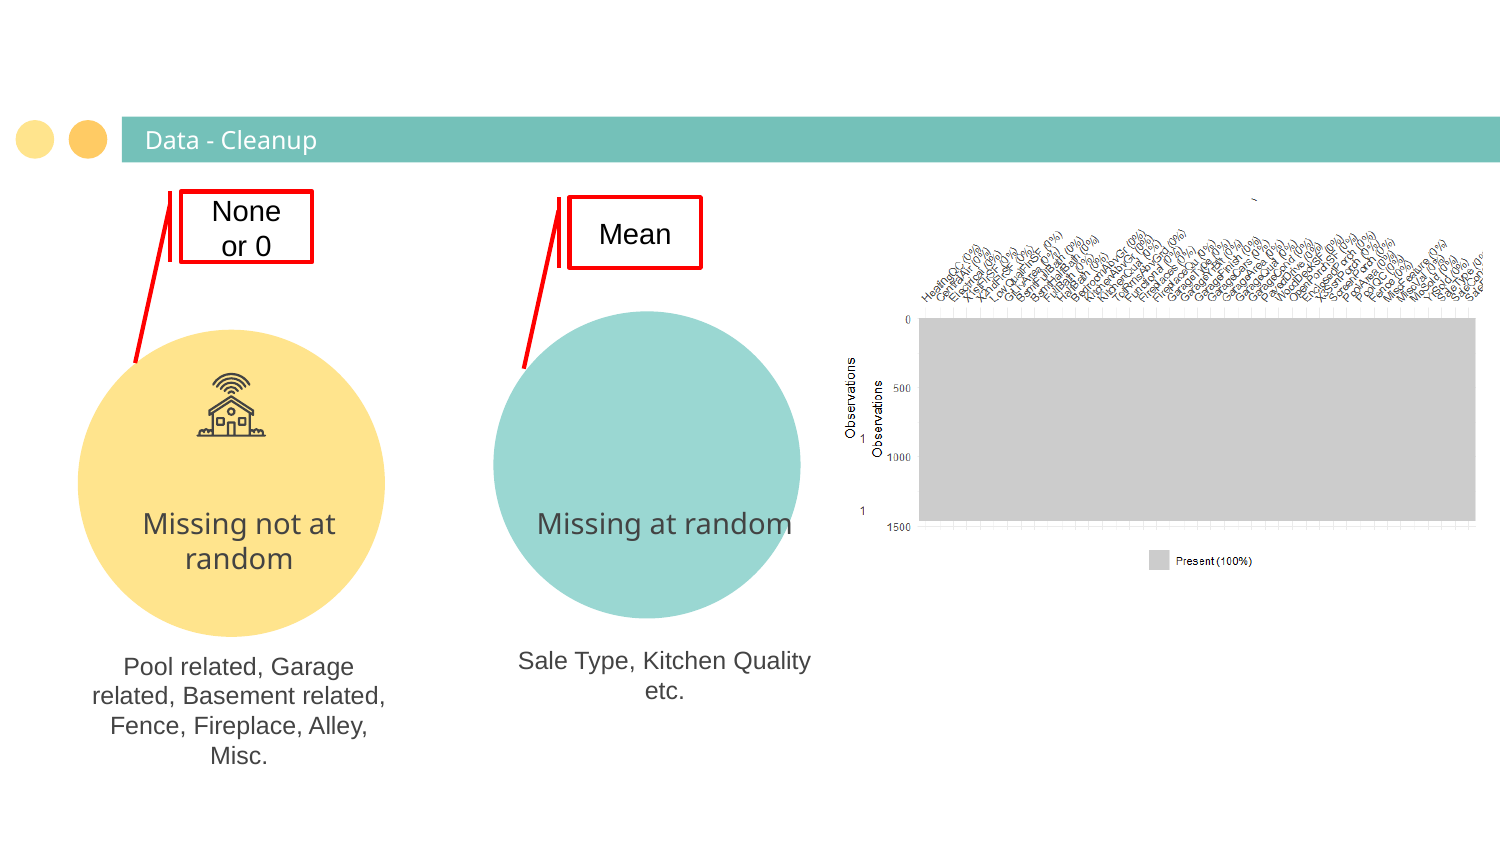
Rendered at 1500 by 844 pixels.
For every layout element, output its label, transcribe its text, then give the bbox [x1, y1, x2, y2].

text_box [196, 372, 267, 437]
picture [836, 169, 1483, 583]
text_box Missing at random Sale Type, Kitchen Quality etc. [516, 504, 814, 733]
text_box None or 0 [179, 189, 314, 264]
text_box None or 0 [133, 191, 173, 364]
title Data - Cleanup [129, 118, 952, 170]
text_box [77, 329, 385, 546]
text_box Mean [521, 197, 561, 370]
text_box Missing not at random Pool related, Garage related, Basement related, Fence, Fireplace, Alley, Misc. [91, 504, 388, 756]
text_box [493, 311, 801, 546]
text_box Mean [567, 195, 703, 270]
